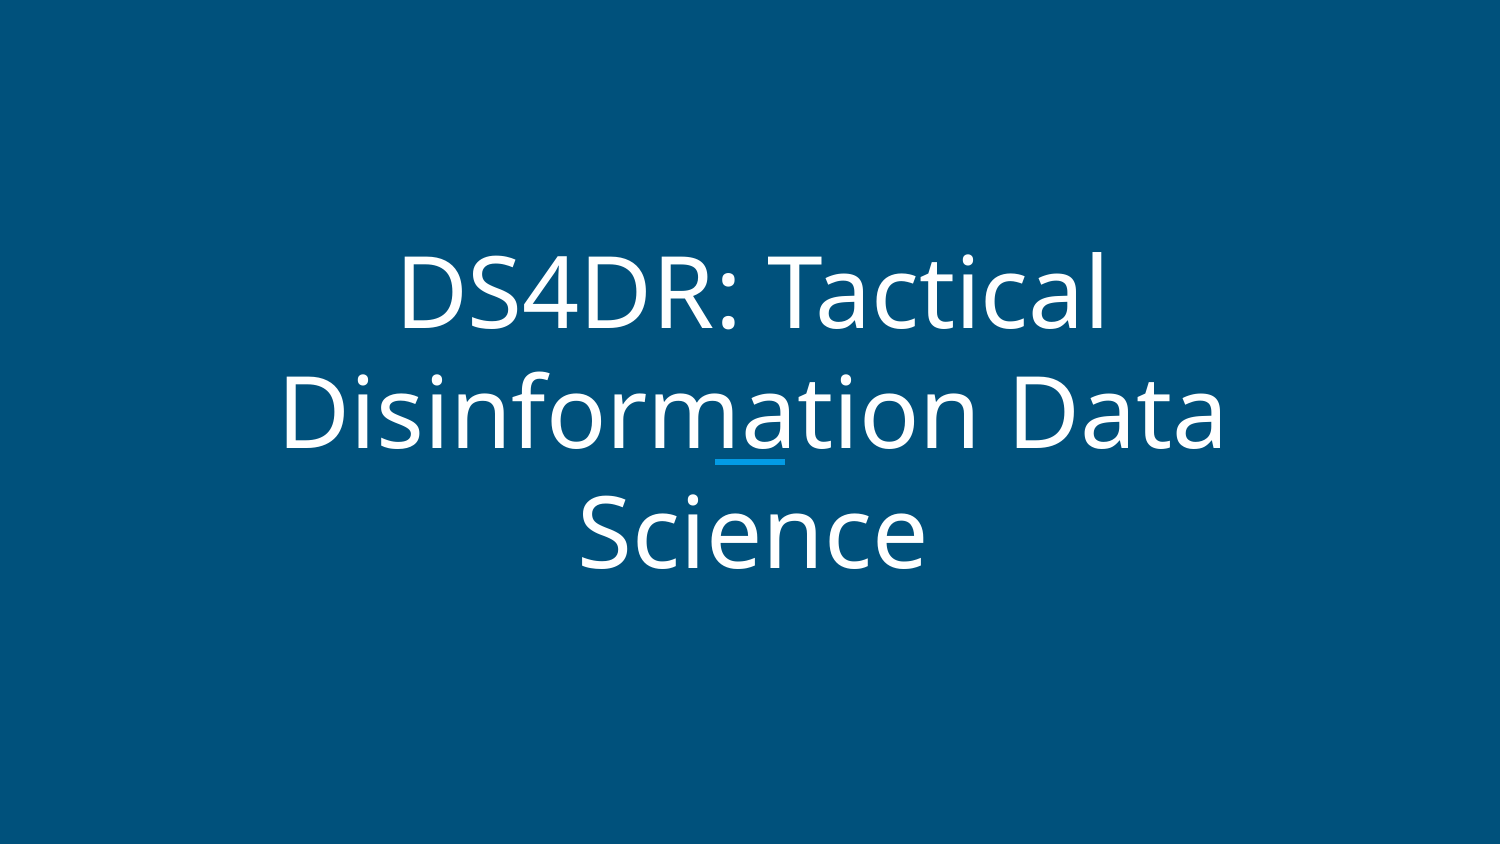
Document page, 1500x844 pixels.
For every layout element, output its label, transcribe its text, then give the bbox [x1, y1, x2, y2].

picture [1093, 253, 1101, 263]
picture [963, 255, 972, 263]
picture [662, 257, 701, 263]
title DS4DR: Tactical Disinformation Data Science [78, 263, 1429, 604]
picture [405, 257, 447, 263]
picture [554, 257, 566, 263]
picture [478, 256, 514, 263]
picture [769, 257, 821, 263]
picture [589, 257, 631, 263]
